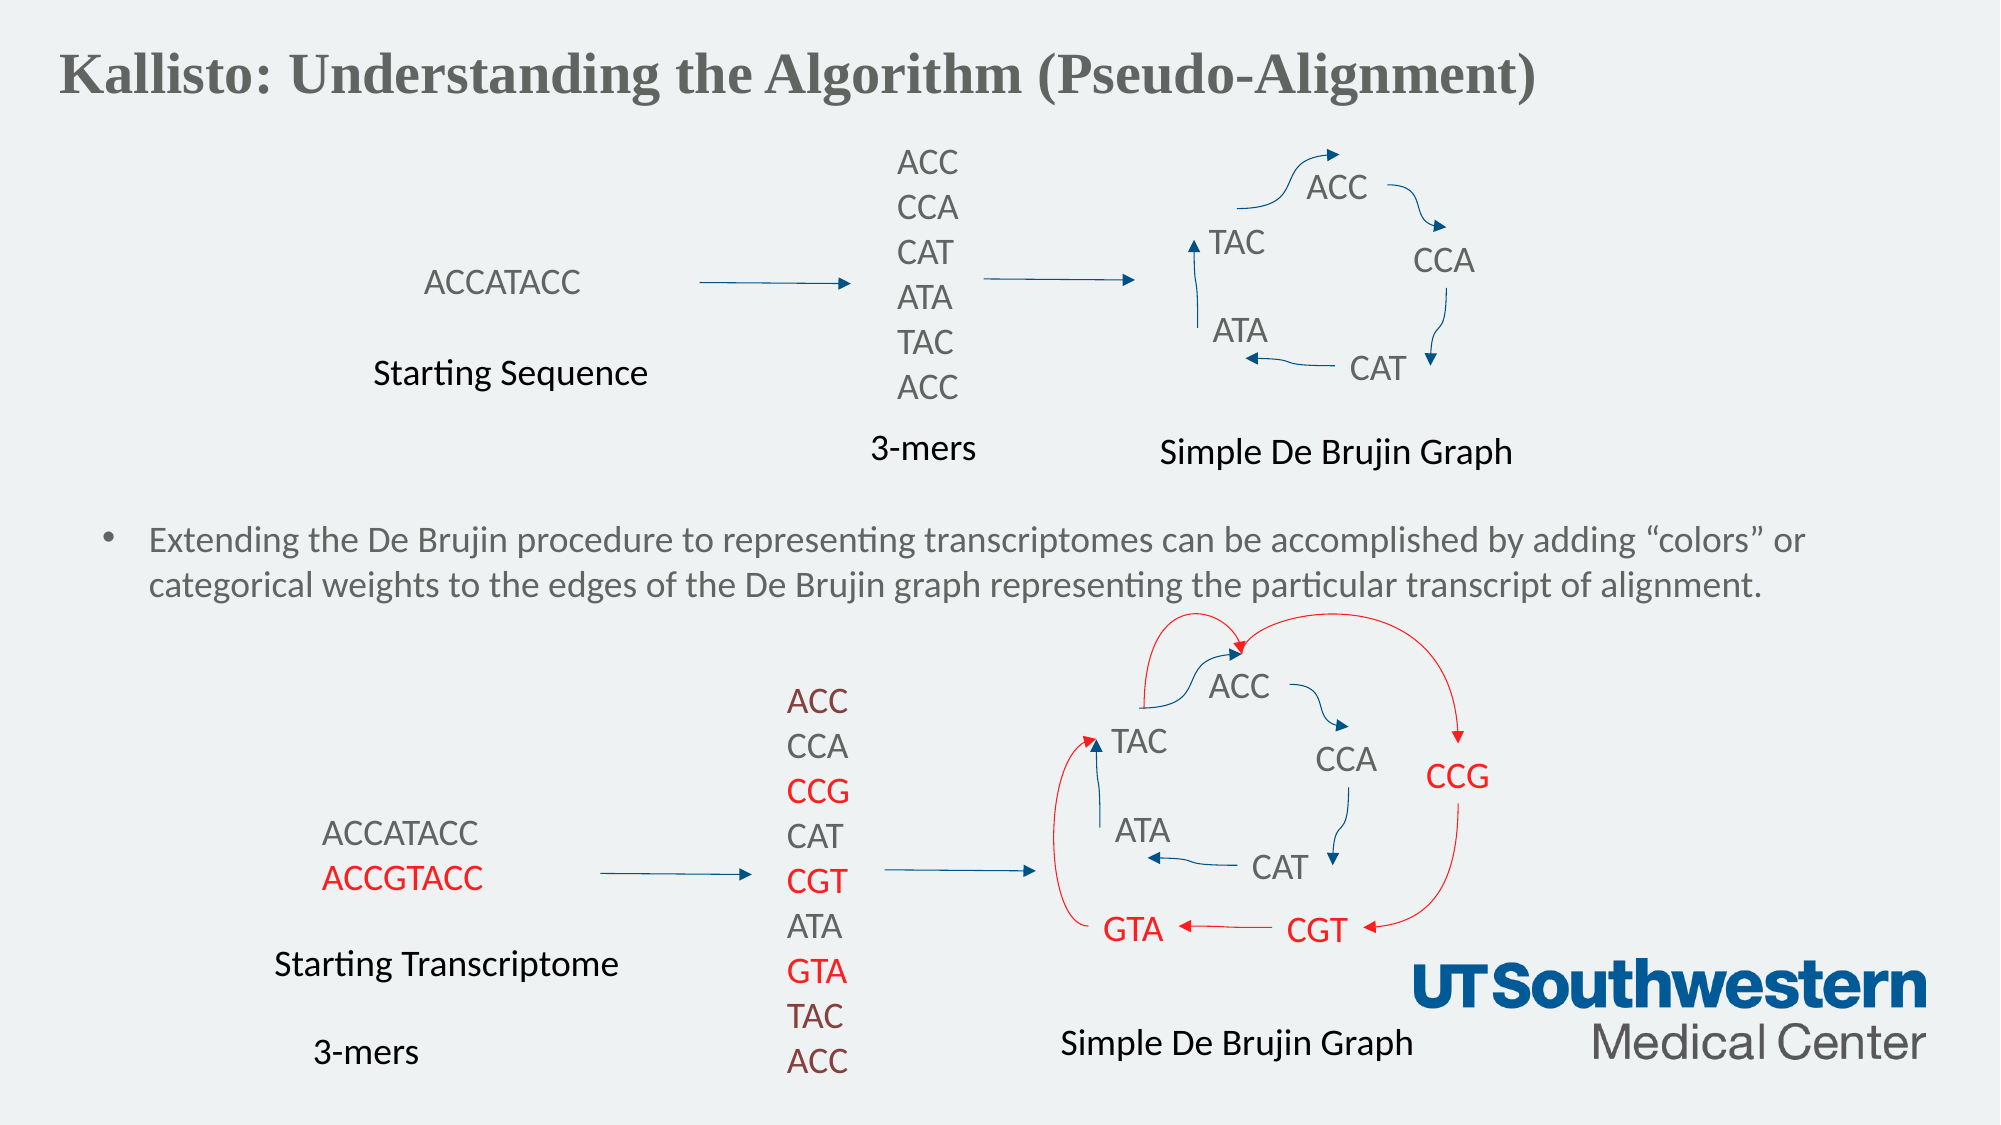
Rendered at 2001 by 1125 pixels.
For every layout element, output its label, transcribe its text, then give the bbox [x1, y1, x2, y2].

text_box 3-mers [855, 415, 1215, 475]
text_box 3-mers [298, 1019, 657, 1080]
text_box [884, 654, 1506, 959]
text_box Kallisto: Understanding the Algorithm (Pseudo-Alignment) [44, 35, 1612, 144]
text_box Extending the De Brujin procedure to representing transcriptomes can be accomplished by adding “colors” or categorical weights to the edges of the De Brujin graph representing the particular transcript of alignment. [87, 507, 1844, 612]
text_box Starting Sequence [358, 340, 718, 401]
text_box ACC CCA CCG CAT CGT ATA GTA TAC ACC [772, 668, 1024, 1089]
text_box Simple De Brujin Graph [1144, 419, 1574, 480]
text_box Simple De Brujin Graph [1045, 1010, 1475, 1071]
text_box ACCATACC [409, 249, 749, 310]
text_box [1194, 154, 1495, 396]
text_box Starting Transcriptome [259, 931, 663, 992]
text_box ACC CCA CAT ATA TAC ACC [882, 129, 978, 415]
text_box ACCATACC ACCGTACC [307, 800, 647, 906]
